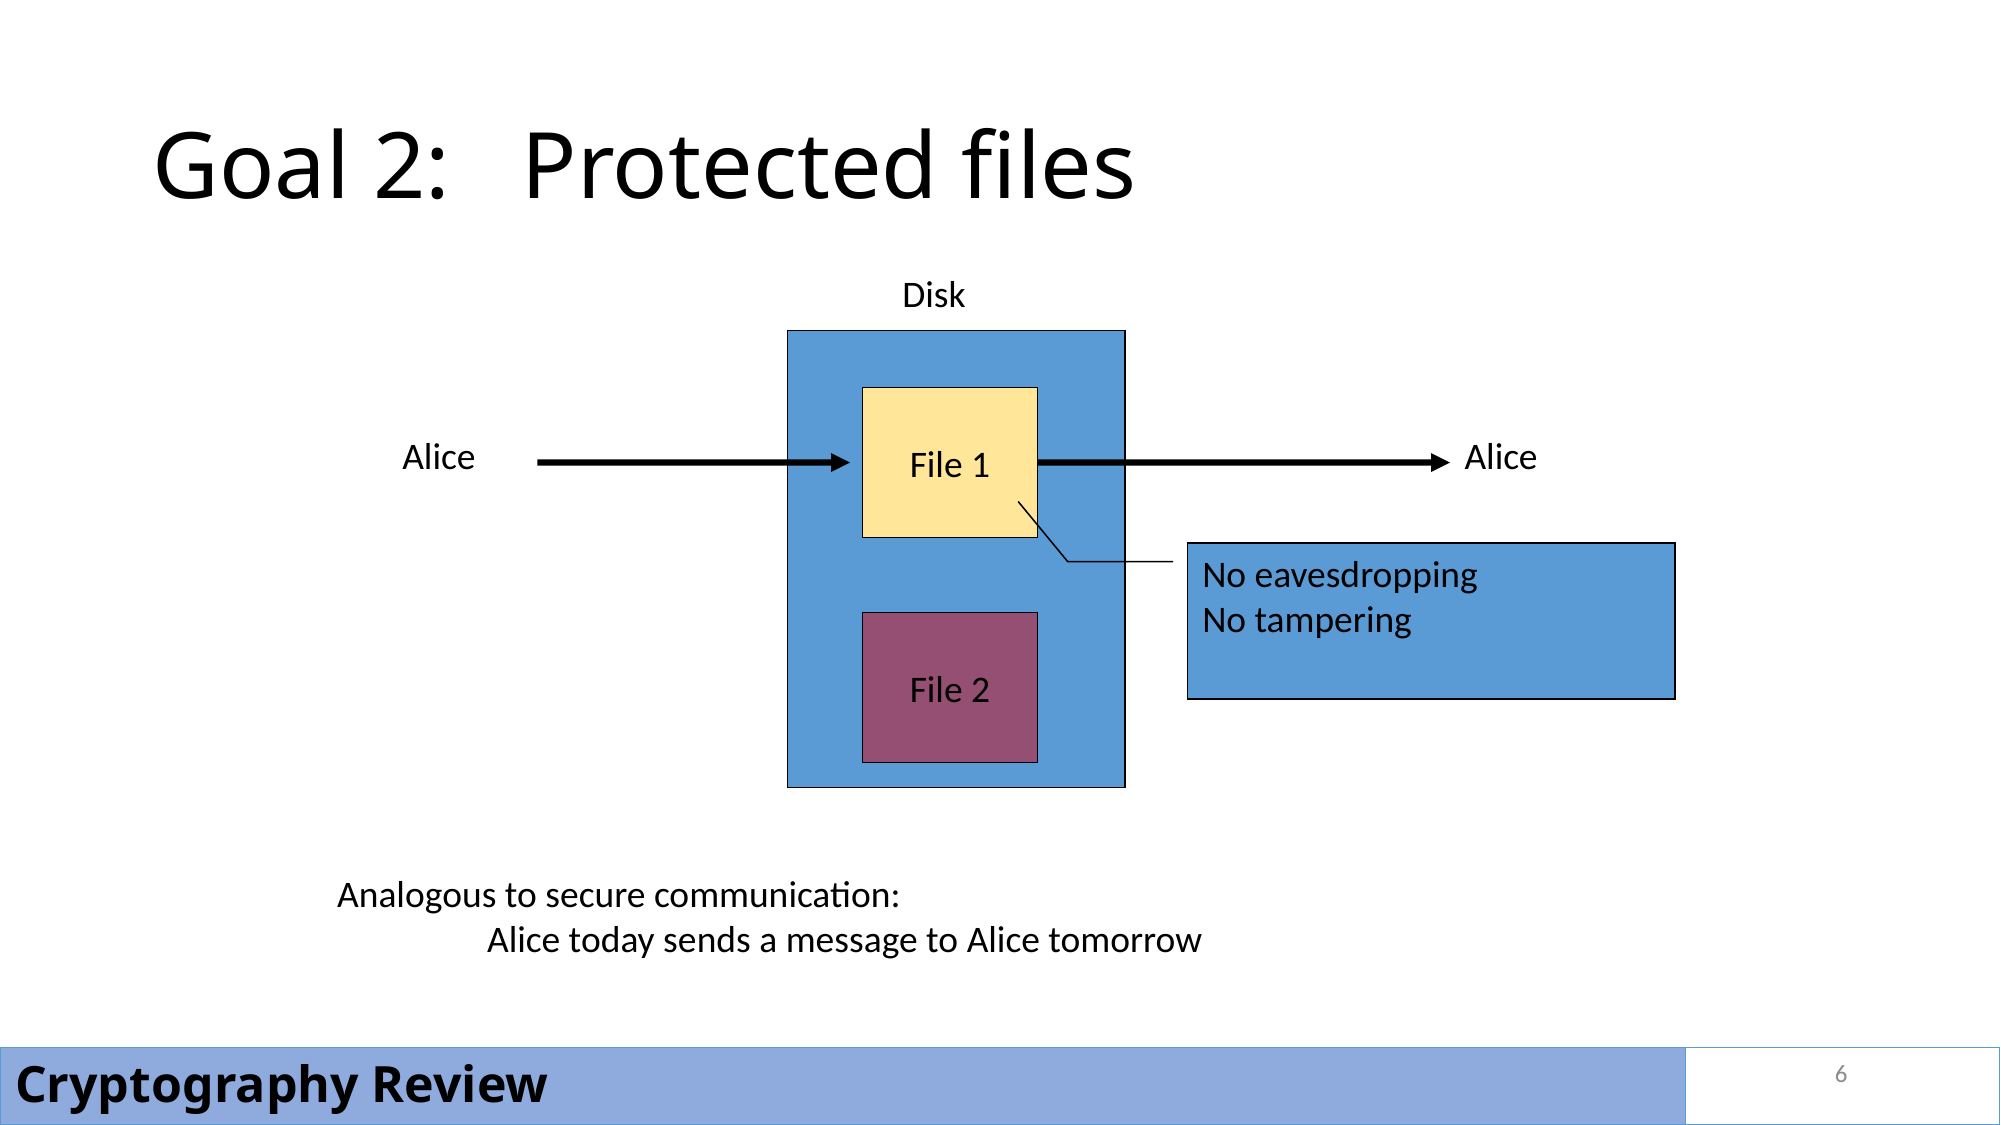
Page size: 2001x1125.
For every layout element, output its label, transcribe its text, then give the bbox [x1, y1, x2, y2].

text_box [1037, 456, 1449, 469]
text_box No eavesdropping No tampering [1187, 542, 1675, 700]
text_box File 2 [862, 612, 1038, 763]
text_box [1685, 1047, 2000, 1125]
text_box Analogous to secure communication: Alice today sends a message to Alice tomorrow [322, 862, 1714, 968]
text_box [537, 456, 850, 469]
text_box [787, 330, 1125, 788]
text_box Alice [387, 424, 528, 485]
slide_number 6 [1412, 1042, 1863, 1103]
title Goal 2: Protected files [137, 59, 1863, 278]
text_box File 1 [862, 387, 1038, 538]
text_box Disk [887, 262, 1017, 323]
text_box Alice [1449, 424, 1590, 485]
text_box Cryptography Review [0, 1047, 1685, 1125]
